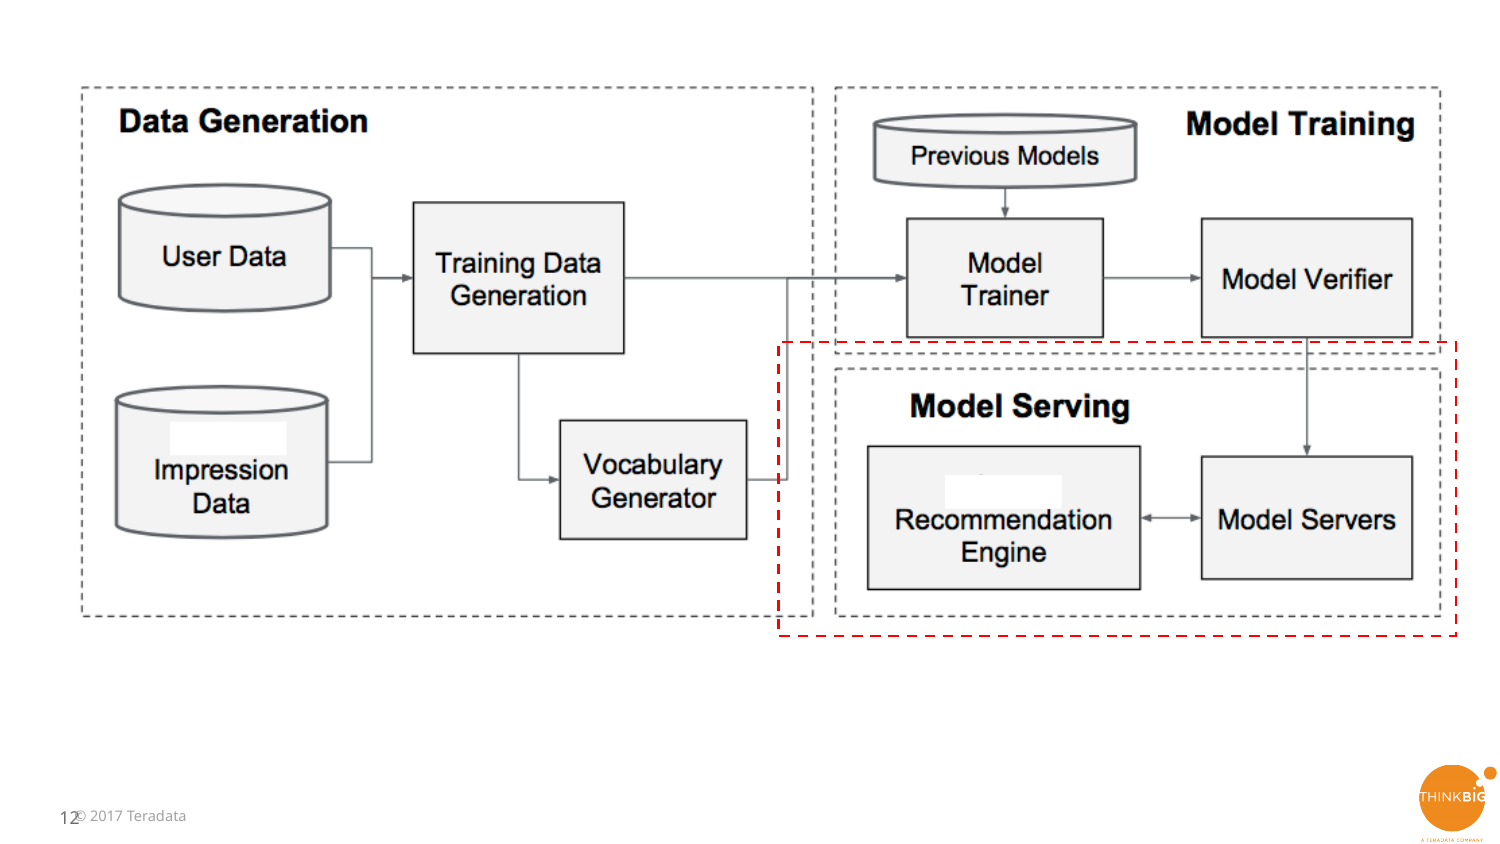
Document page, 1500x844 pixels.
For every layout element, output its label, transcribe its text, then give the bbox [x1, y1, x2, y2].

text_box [52, 65, 1468, 639]
slide_number © 2017 Teradata [74, 806, 351, 825]
picture [1419, 765, 1497, 842]
